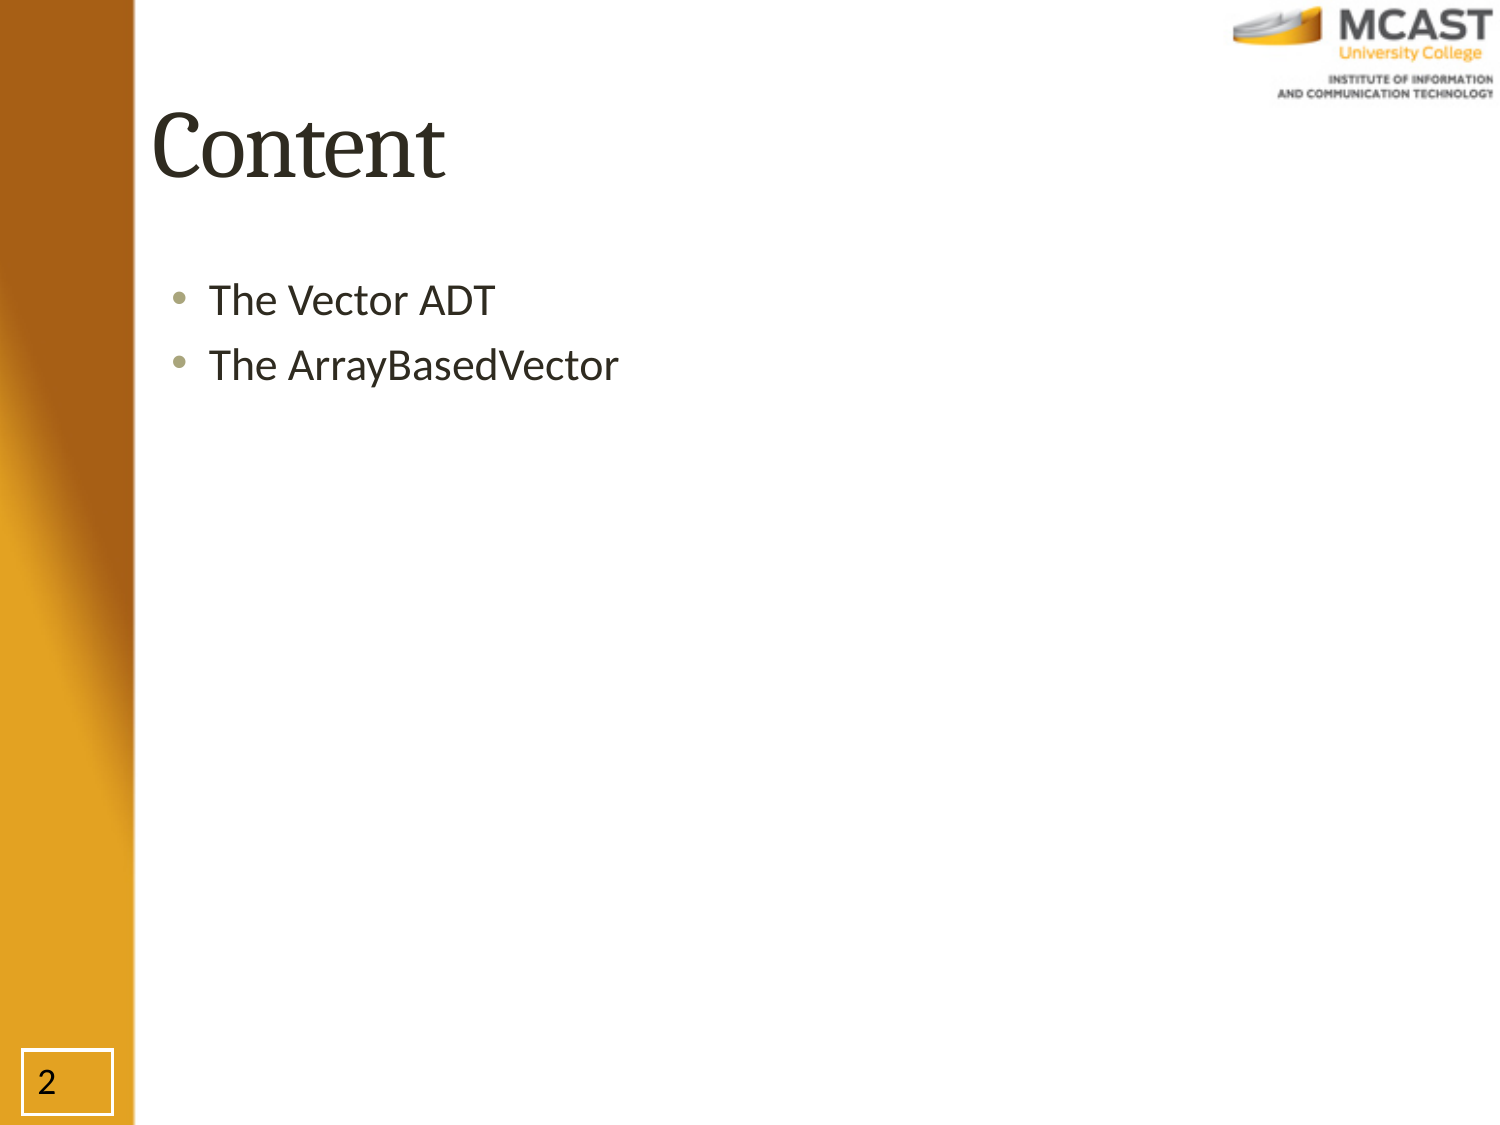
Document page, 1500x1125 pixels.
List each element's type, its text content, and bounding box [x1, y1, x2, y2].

list The Vector ADT The ArrayBasedVector [137, 262, 1500, 1050]
text_box 2 [22, 1049, 113, 1115]
title Content [137, 45, 1263, 233]
picture [0, 0, 1500, 1125]
